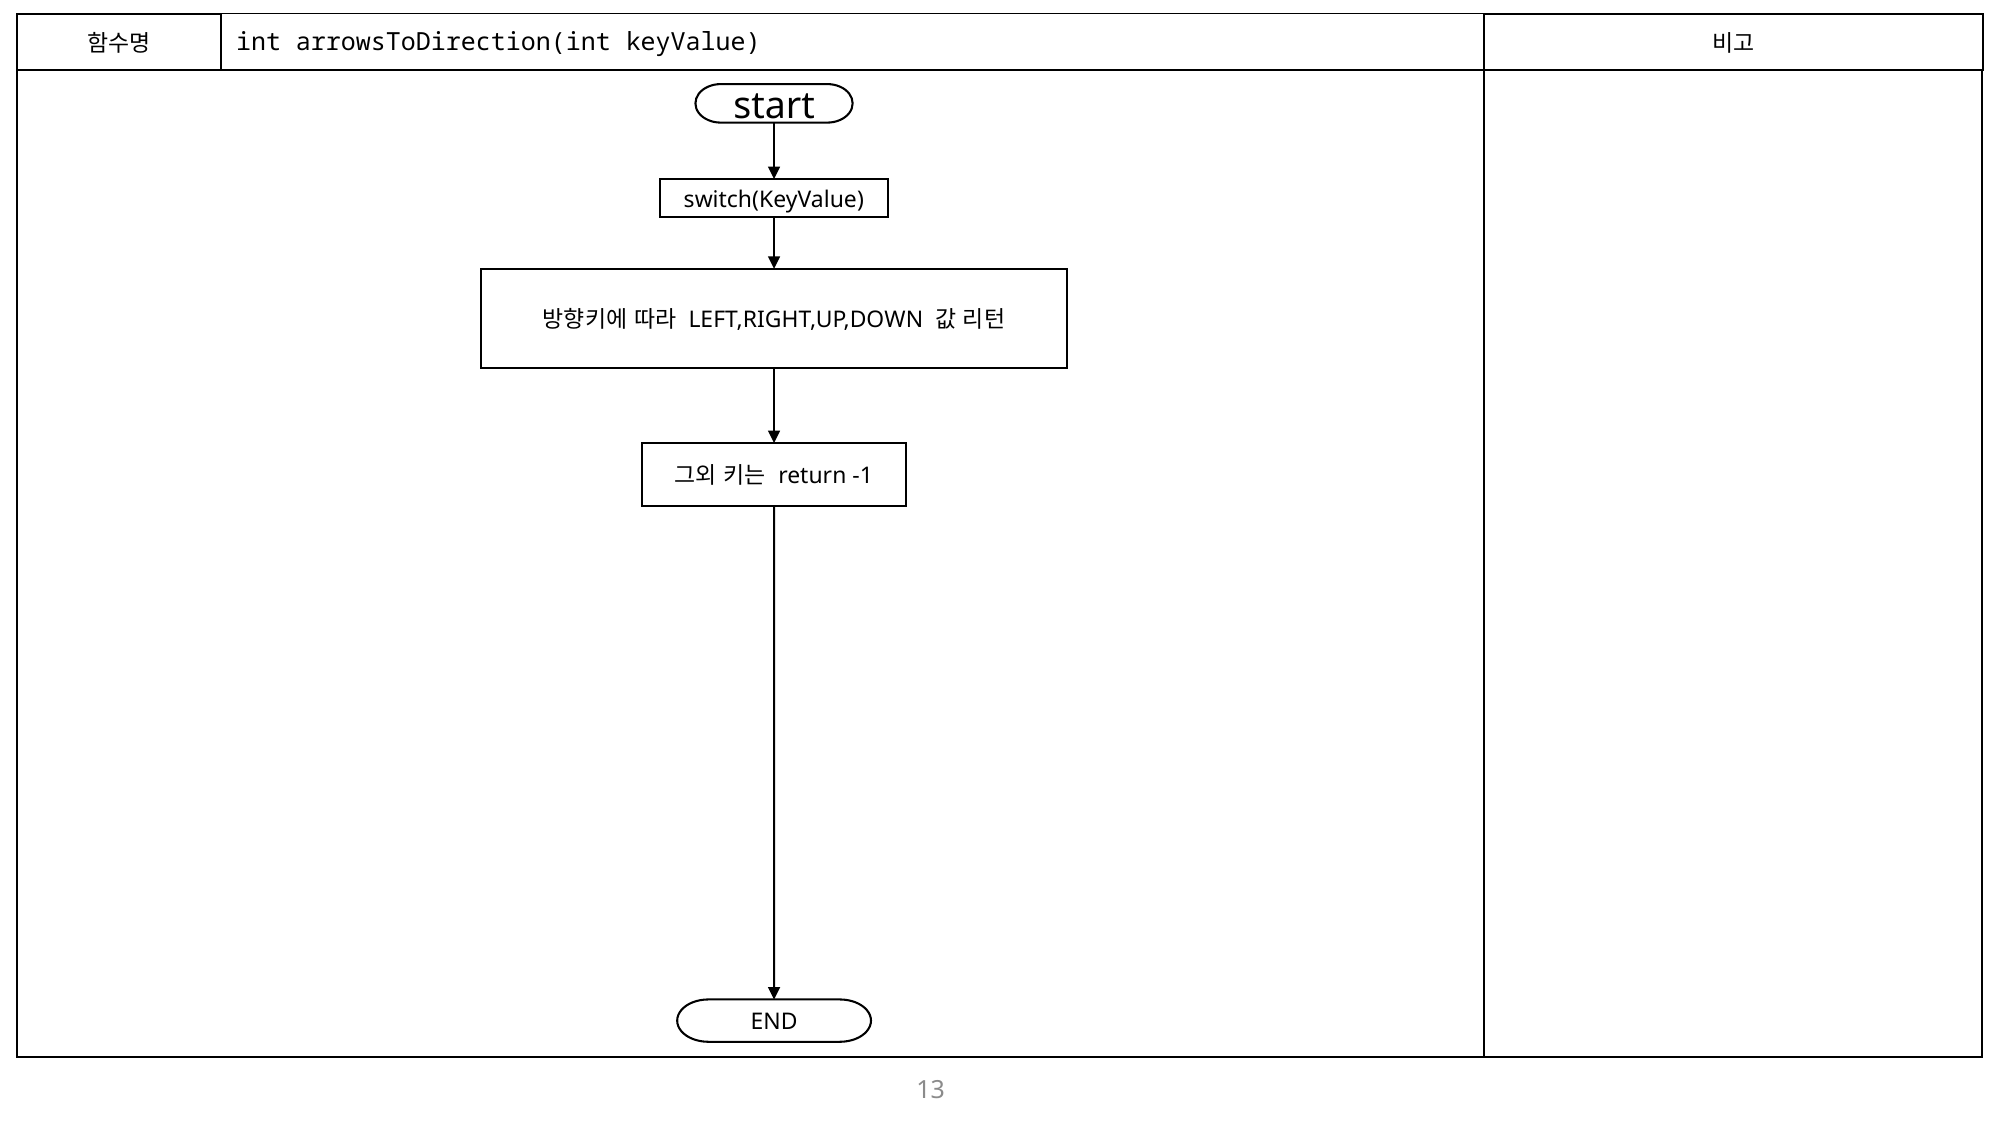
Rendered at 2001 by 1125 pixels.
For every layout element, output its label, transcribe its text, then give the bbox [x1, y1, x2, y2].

text_box 방향키에 따라 LEFT,RIGHT,UP,DOWN 값 리턴 [480, 268, 1068, 369]
text_box END [676, 998, 873, 1043]
text_box 비고 [1483, 13, 1984, 71]
title int arrowsToDirection(int keyValue) [222, 13, 1483, 69]
slide_number 13 [705, 1069, 1156, 1112]
text_box 함수명 [16, 13, 222, 69]
text_box switch(KeyValue) [659, 178, 889, 218]
text_box [16, 69, 1483, 1058]
text_box start [694, 83, 854, 124]
text_box [1483, 69, 1983, 1058]
text_box 그외 키는 return -1 [641, 442, 907, 507]
